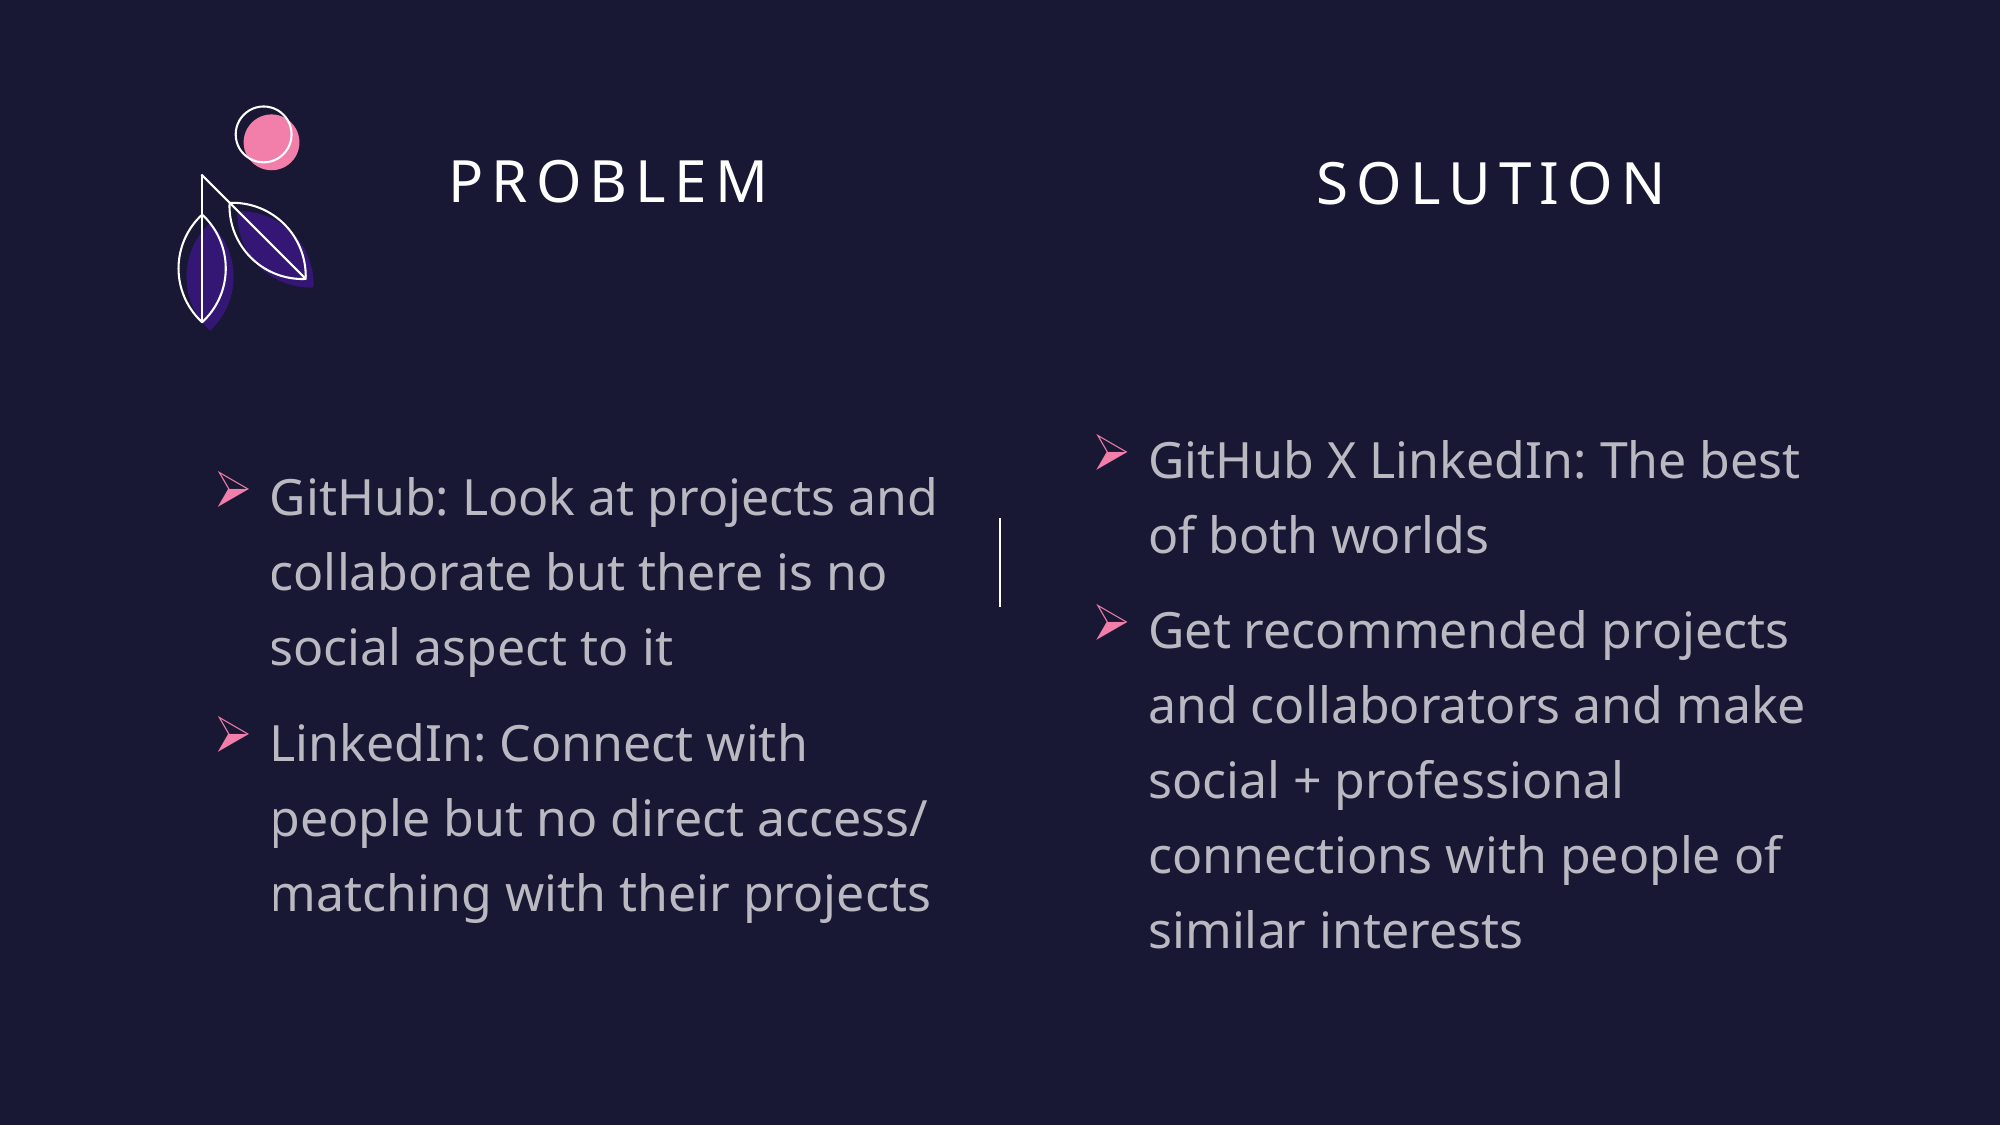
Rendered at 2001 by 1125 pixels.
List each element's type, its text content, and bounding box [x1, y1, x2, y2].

title Problem [323, 87, 893, 272]
list GitHub: Look at projects and collaborate but there is no social aspect to it LinkedIn: Connect with people but no direct access/ matching with their projects [213, 391, 944, 981]
text_box GitHub X LinkedIn: The best of both worlds Get recommended projects and collaborators and make social + professional connections with people of similar interests [1091, 391, 1823, 981]
text_box SOLUTION [1206, 88, 1776, 274]
